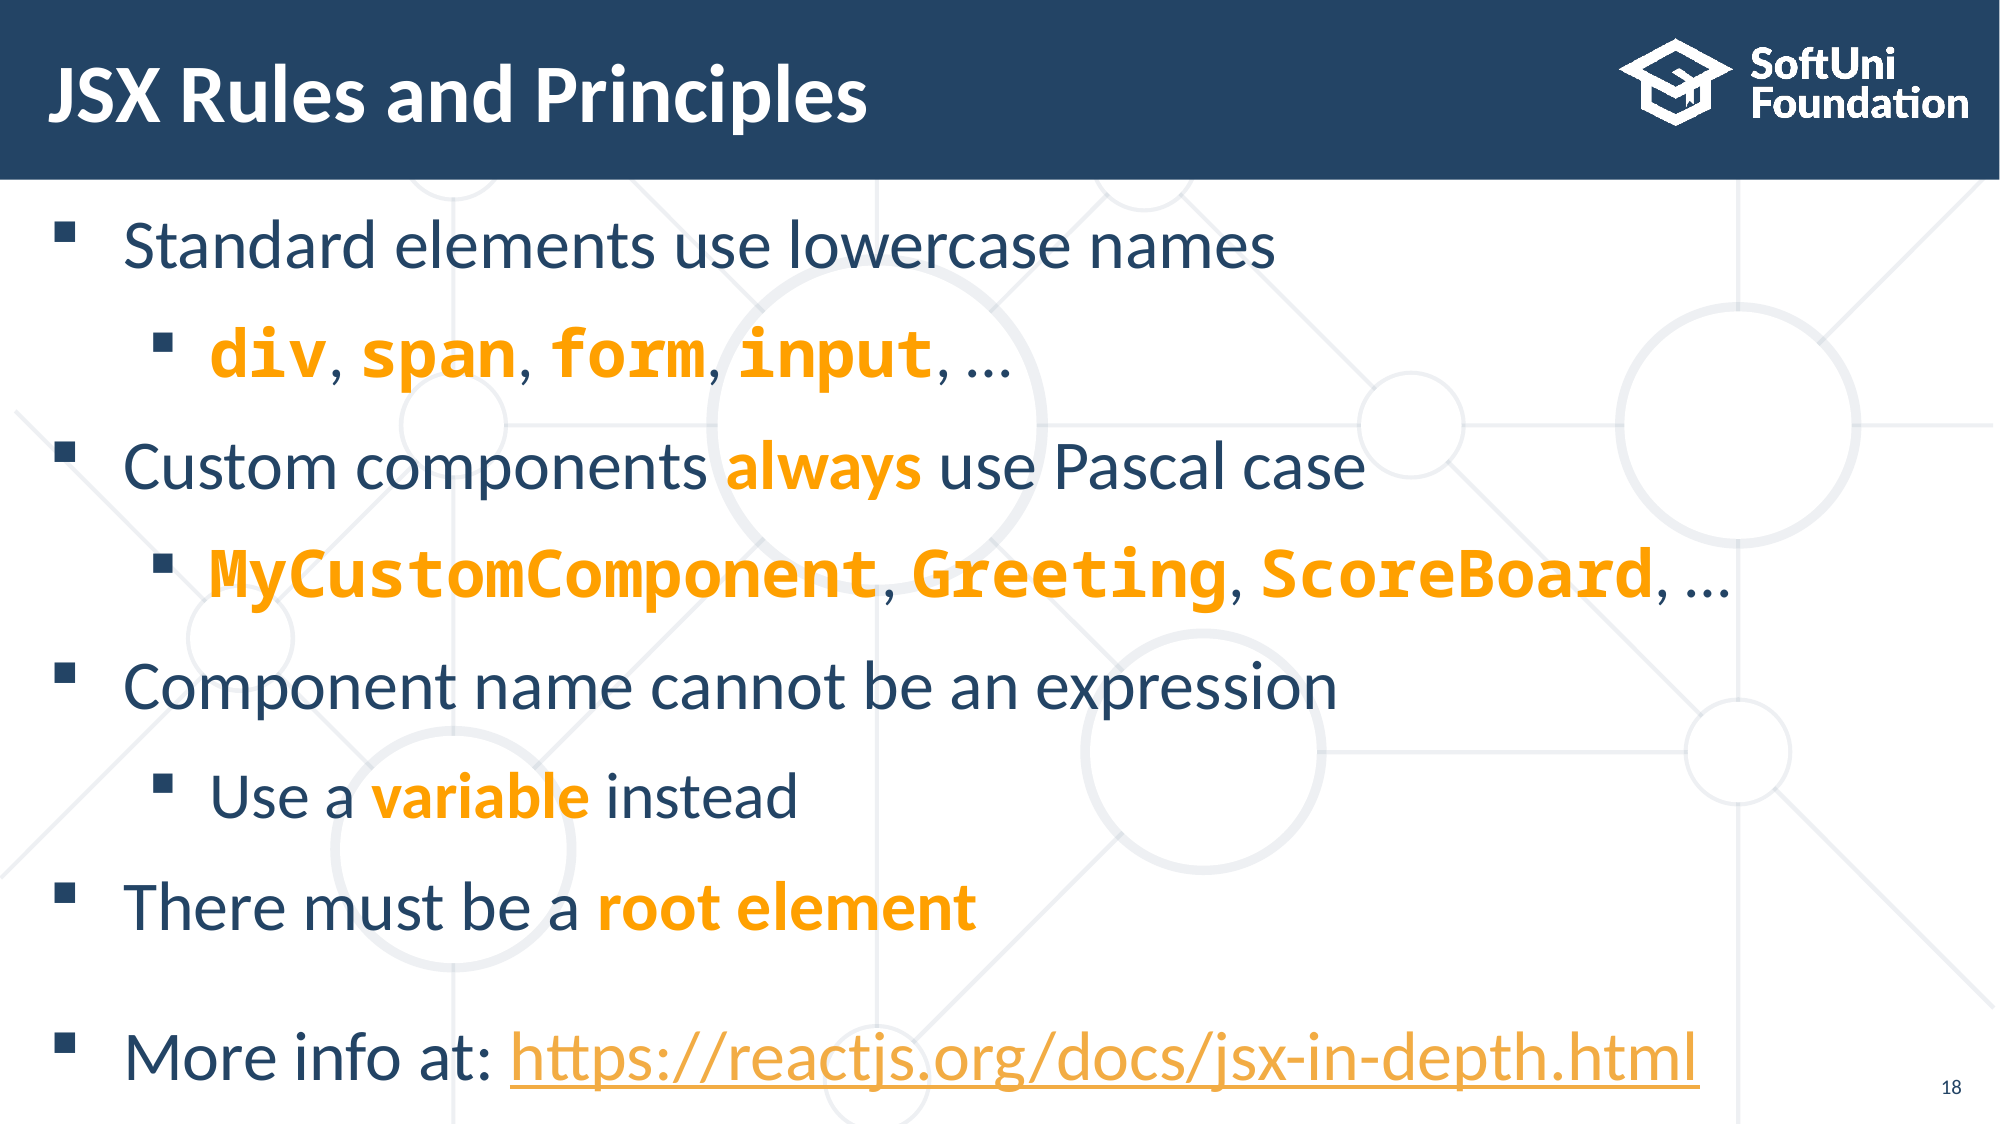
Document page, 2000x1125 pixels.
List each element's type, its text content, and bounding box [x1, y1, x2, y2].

list Standard elements use lowercase names div, span, form, input, … Custom components always use Pascal case MyCustomComponent, Greeting, ScoreBoard, … Component name cannot be an expression Use a variable instead There must be a root element More info at: https://reactjs.org/docs/jsx-in-depth.html [31, 188, 1968, 1103]
title JSX Rules and Principles [31, 16, 1591, 162]
slide_number 18 [1897, 1070, 1968, 1103]
picture [1618, 38, 1968, 126]
